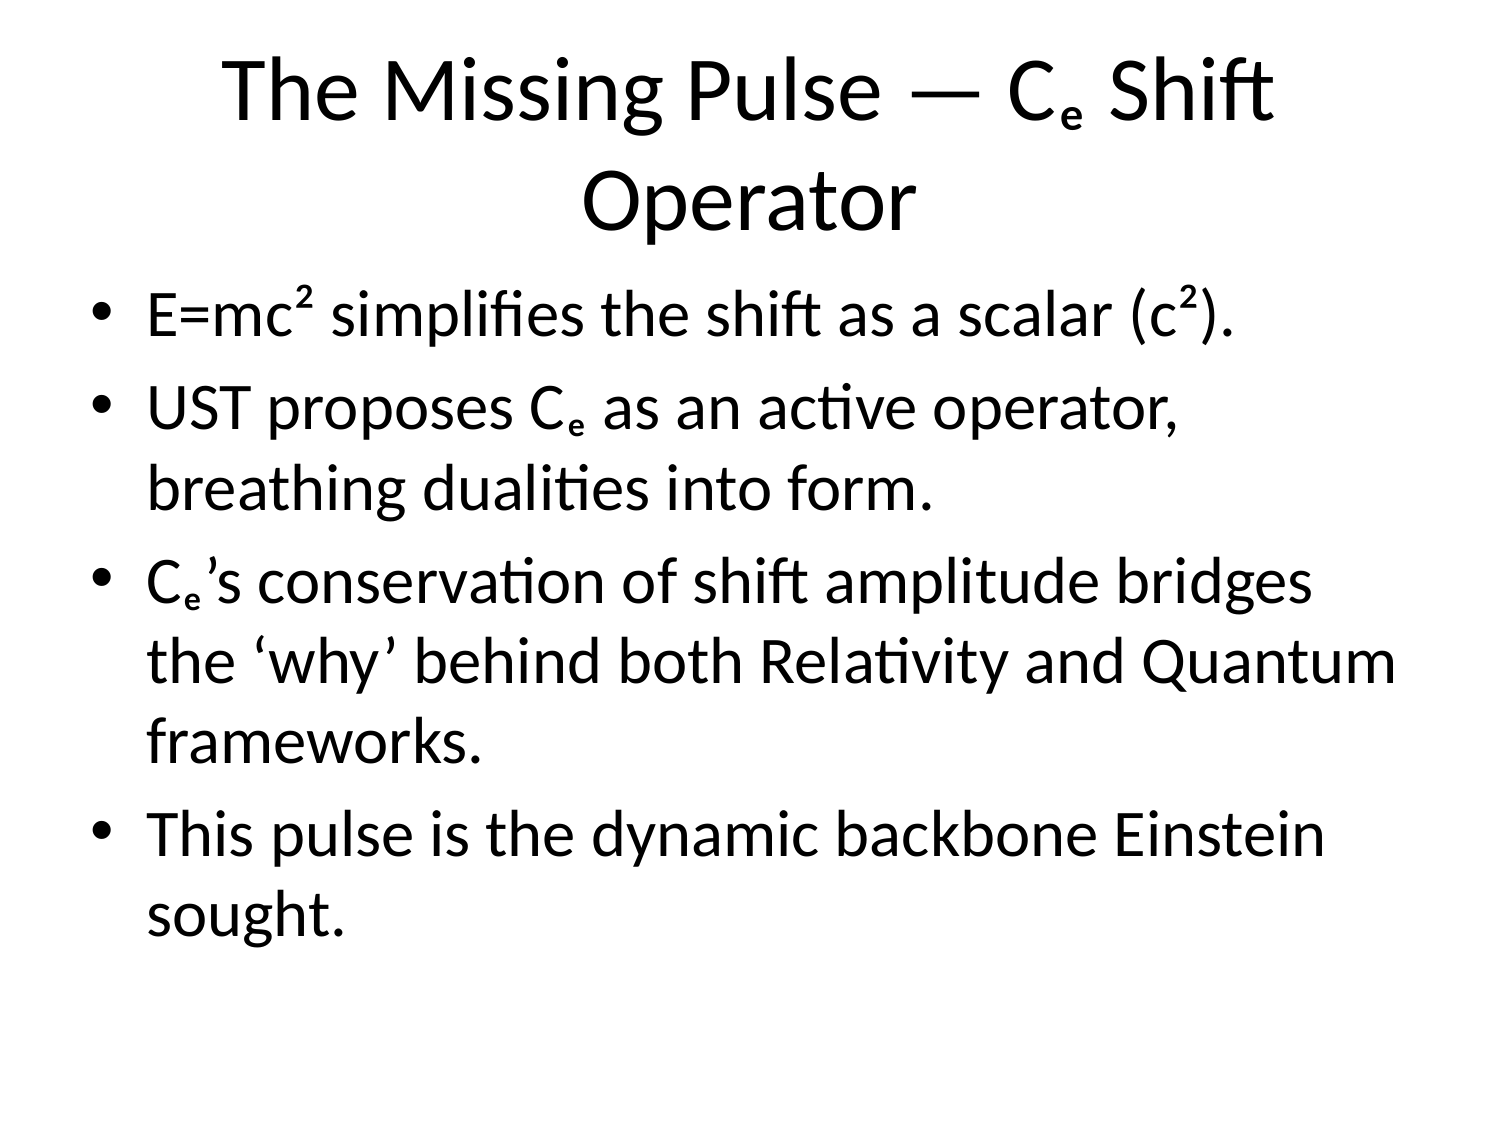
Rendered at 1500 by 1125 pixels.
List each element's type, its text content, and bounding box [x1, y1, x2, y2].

title The Missing Pulse — Cₑ Shift Operator [75, 45, 1425, 233]
list E=mc² simplifies the shift as a scalar (c²). UST proposes Cₑ as an active operator, breathing dualities into form. Cₑ’s conservation of shift amplitude bridges the ‘why’ behind both Relativity and Quantum frameworks. This pulse is the dynamic backbone Einstein sought. [75, 262, 1425, 1005]
